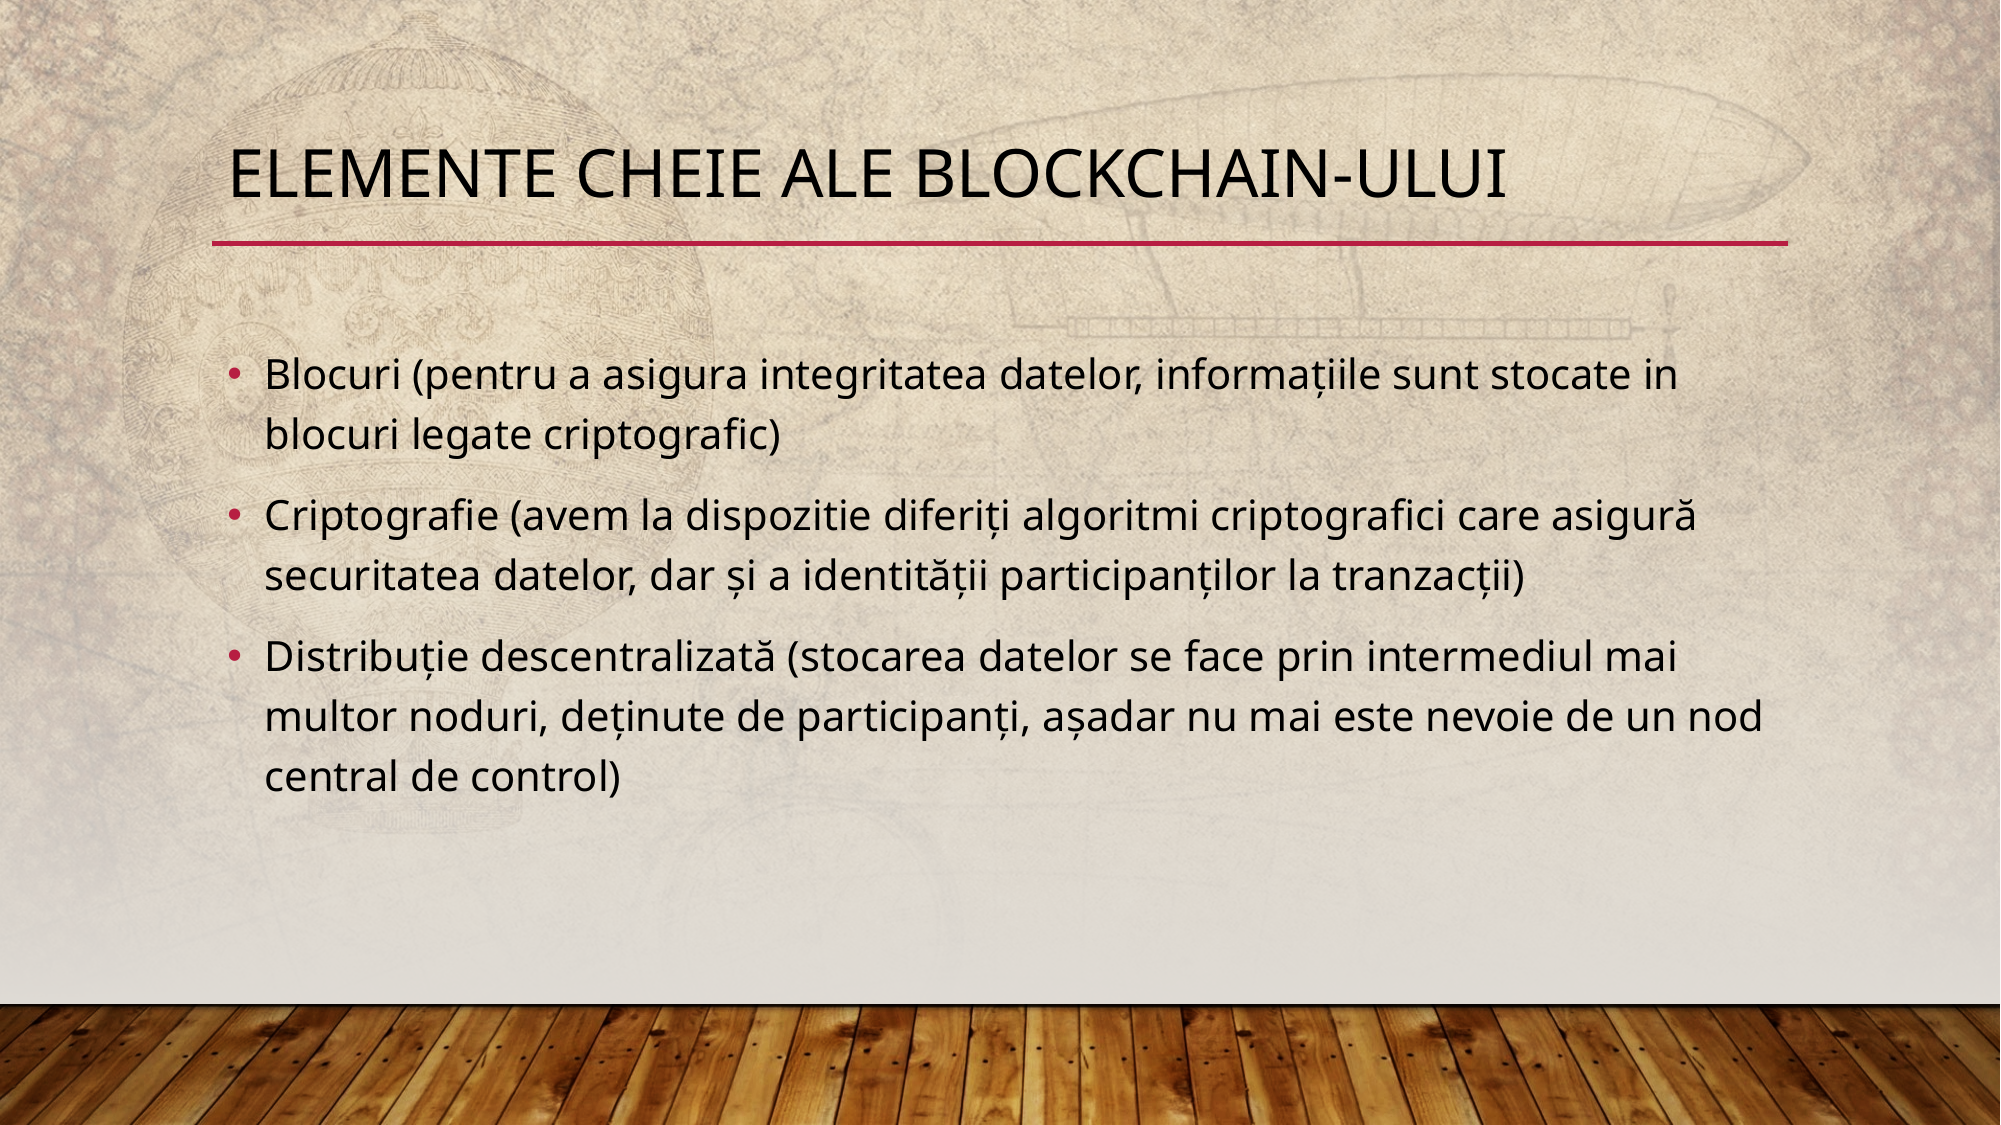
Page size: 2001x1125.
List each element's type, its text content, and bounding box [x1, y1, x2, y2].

title Elemente cheie ale blockchain-ului [212, 131, 1788, 305]
picture [0, 1004, 2000, 1125]
list Blocuri (pentru a asigura integritatea datelor, informațiile sunt stocate in blocuri legate criptografic) Criptografie (avem la dispozitie diferiți algoritmi criptografici care asigură securitatea datelor, dar și a identității participanților la tranzacții) Distribuție descentralizată (stocarea datelor se face prin intermediul mai multor noduri, deținute de participanți, așadar nu mai este nevoie de un nod central de control) [212, 330, 1788, 897]
